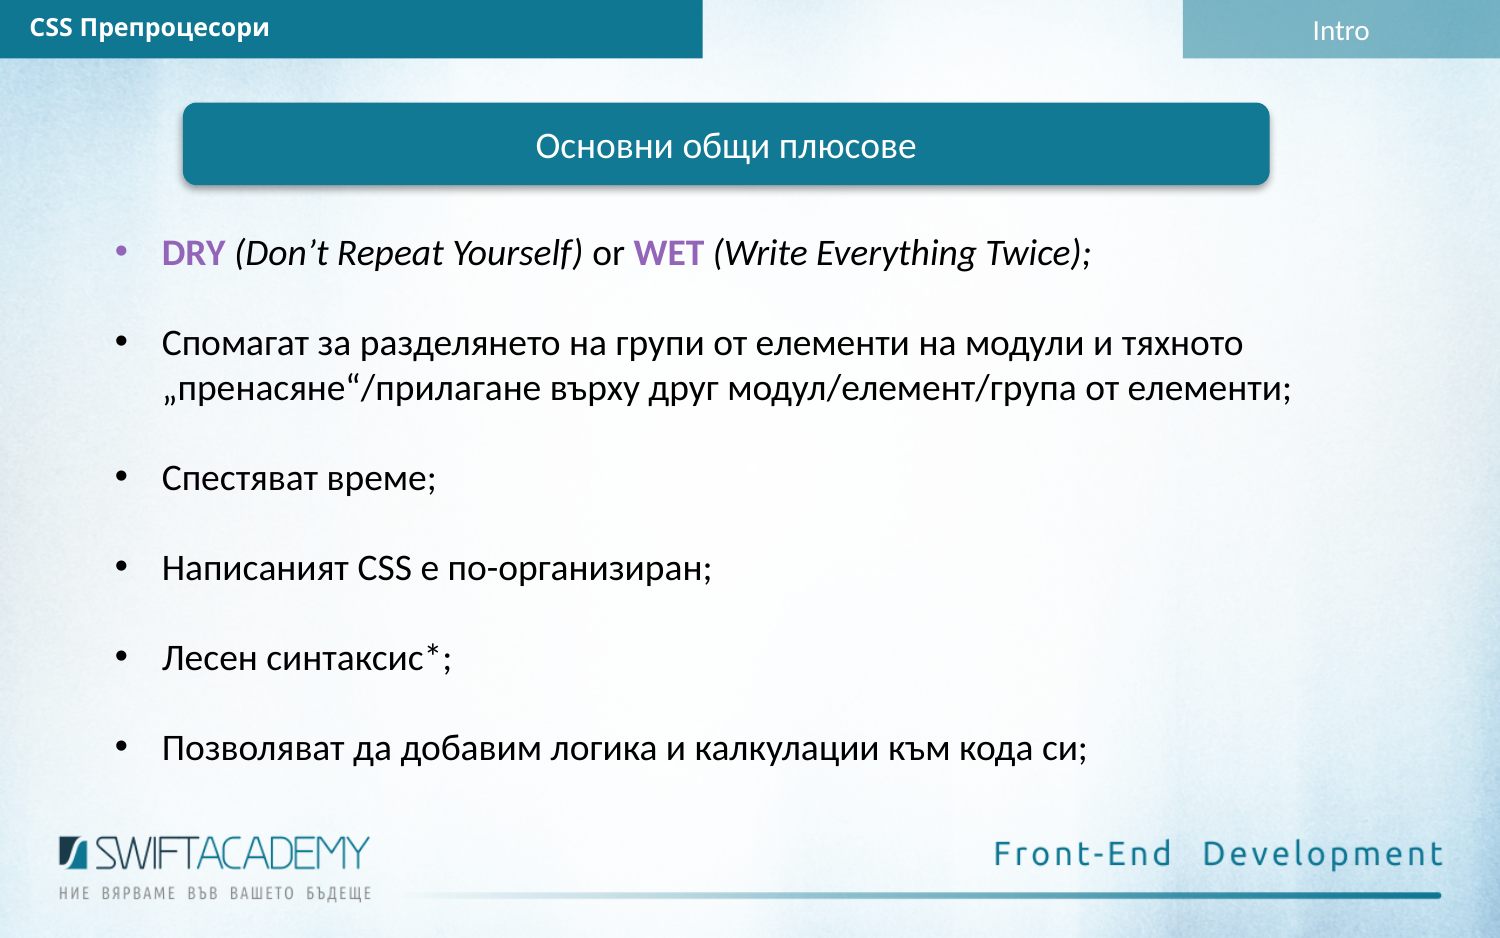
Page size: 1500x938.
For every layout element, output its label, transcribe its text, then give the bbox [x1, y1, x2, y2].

text_box Основни общи плюсове [181, 101, 1271, 187]
text_box Intro [1182, 0, 1500, 59]
text_box [0, 0, 704, 59]
picture [0, 0, 1500, 938]
text_box CSS Препроцесори [14, 4, 691, 49]
text_box DRY (Don’t Repeat Yourself) or WET (Write Everything Twice); Спомагат за разделянето на групи от елементи на модули и тяхното „пренасяне“/прилагане върху друг модул/елемент/група от елементи; Спестяват време; Написаният CSS е по-организиран; Лесен синтаксис*; Позволяват да добавим логика и калкулации към кода си; [100, 220, 1376, 776]
